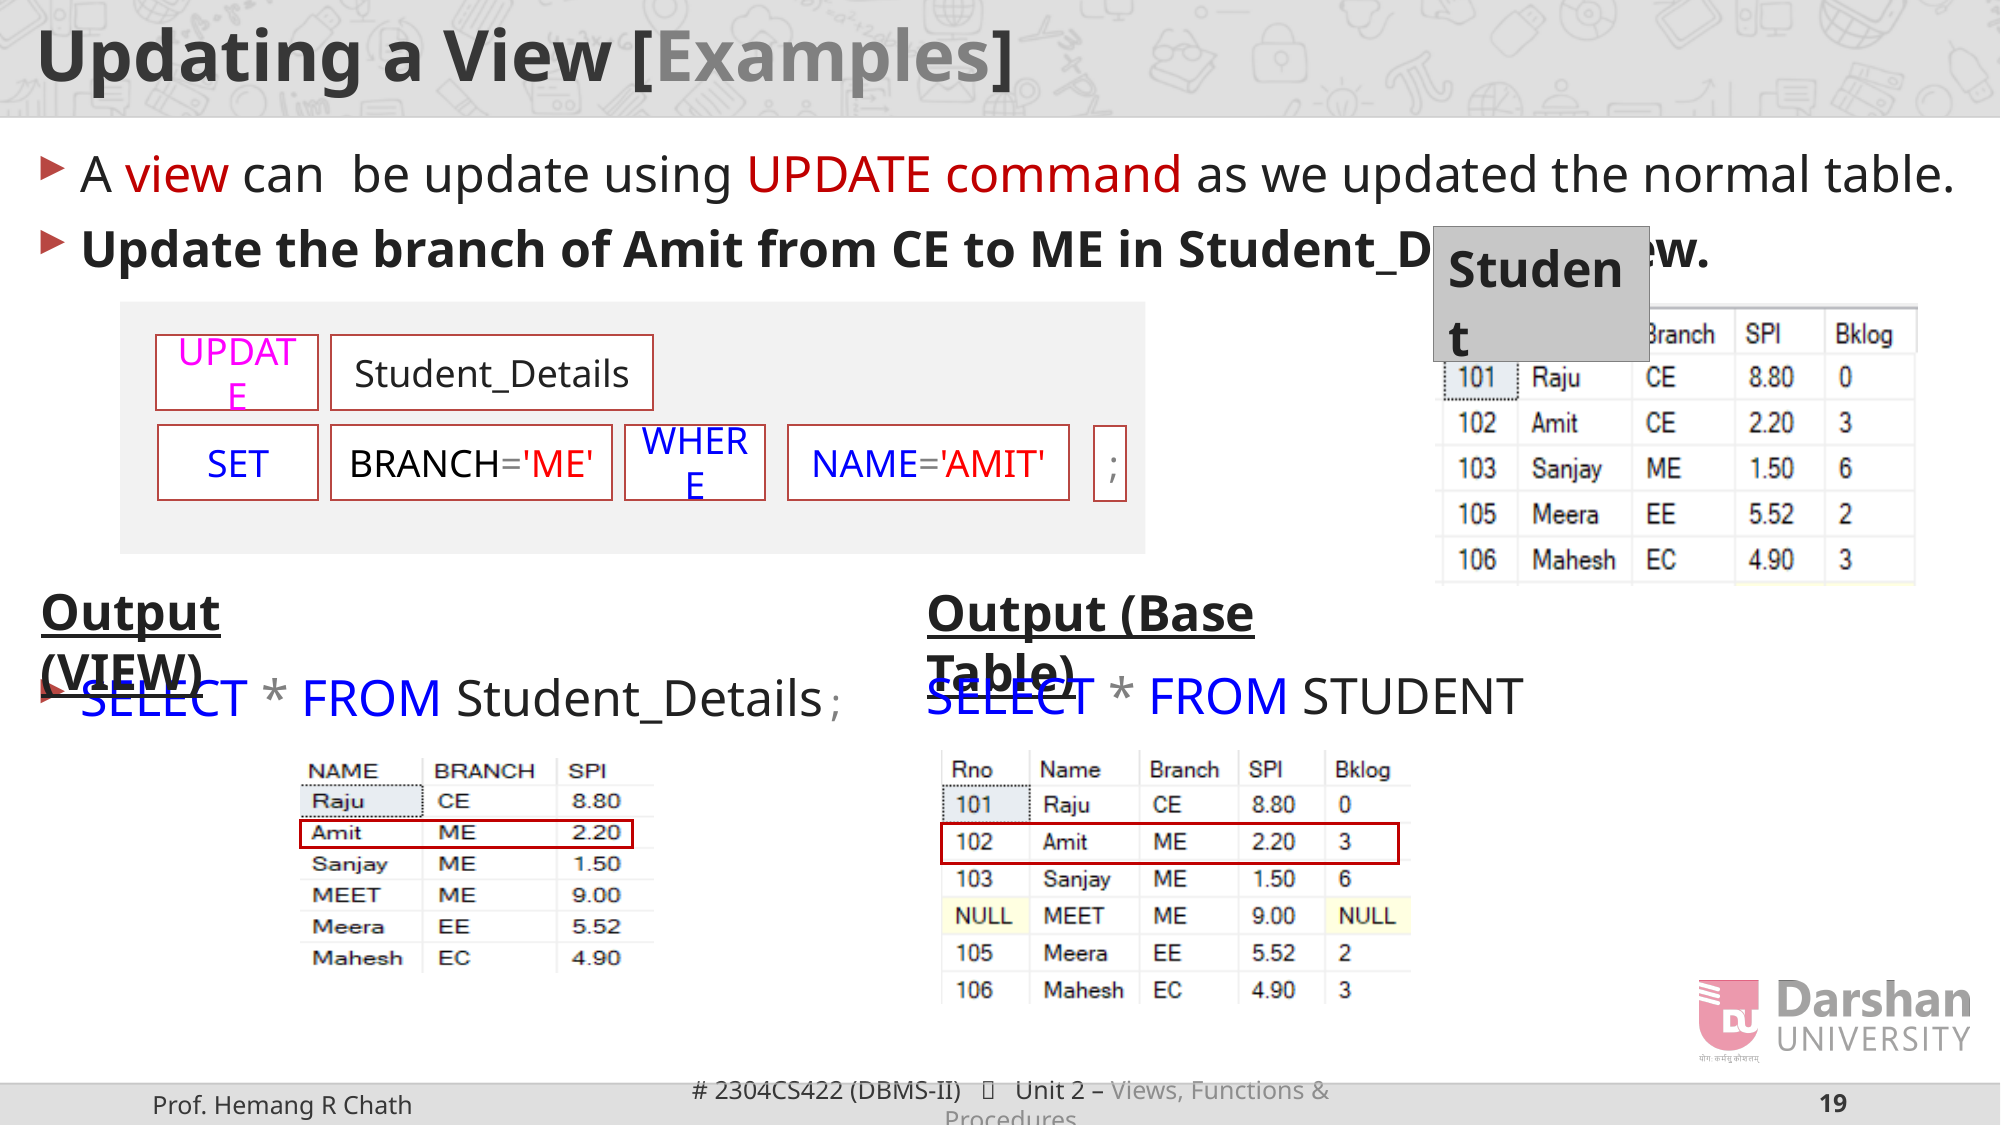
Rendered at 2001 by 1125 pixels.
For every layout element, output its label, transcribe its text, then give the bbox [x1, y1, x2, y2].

text_box [119, 301, 1146, 555]
text_box UPDATE [155, 334, 319, 411]
table_header Student [1434, 227, 1649, 361]
list A view can be update using UPDATE command as we updated the normal table. Update the branch of Amit from CE to ME in Student_Details view. SELECT * FROM Student_Details; [21, 141, 1979, 1059]
text_box NAME='AMIT' [787, 424, 1070, 501]
text_box SELECT * FROM STUDENT [911, 645, 1627, 744]
text_box WHERE [624, 424, 766, 501]
picture [941, 750, 1411, 1004]
picture [300, 758, 654, 973]
text_box SET [157, 424, 319, 501]
text_box Output (Base Table) [912, 574, 1367, 645]
picture [1435, 303, 1918, 586]
table_cell 15000 [1699, 1059, 1970, 1063]
text_box Student_Details [330, 334, 654, 411]
text_box BRANCH='ME' [330, 424, 613, 501]
text_box Output (VIEW) [26, 572, 379, 708]
text_box ; [1093, 425, 1127, 502]
title Updating a View [Examples] [0, 0, 2000, 117]
